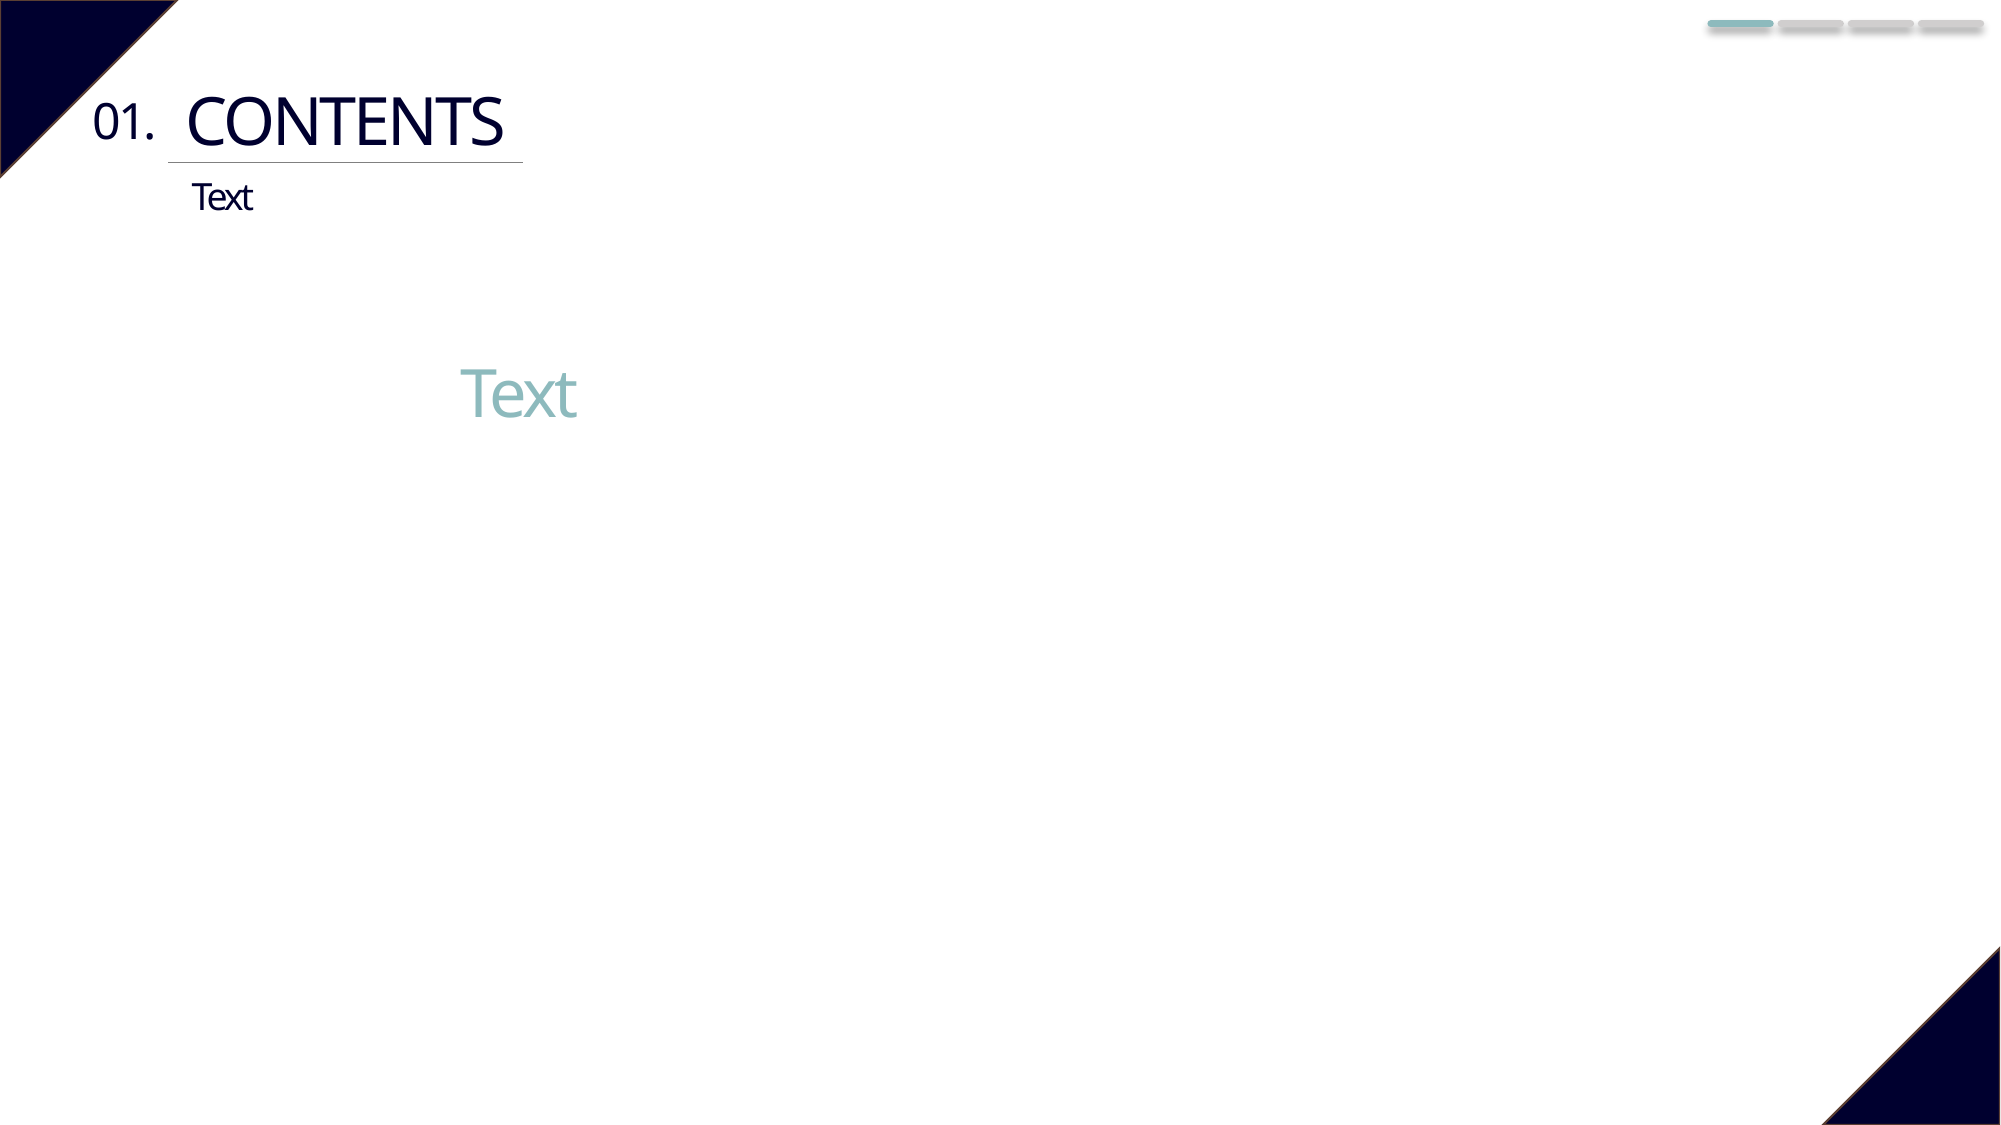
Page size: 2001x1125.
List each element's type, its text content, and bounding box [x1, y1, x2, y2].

text_box Text [445, 342, 594, 438]
text_box Text [176, 165, 270, 225]
text_box CONTENTS [170, 71, 521, 162]
text_box 01. [78, 81, 172, 157]
text_box CONTENTS [170, 163, 521, 167]
